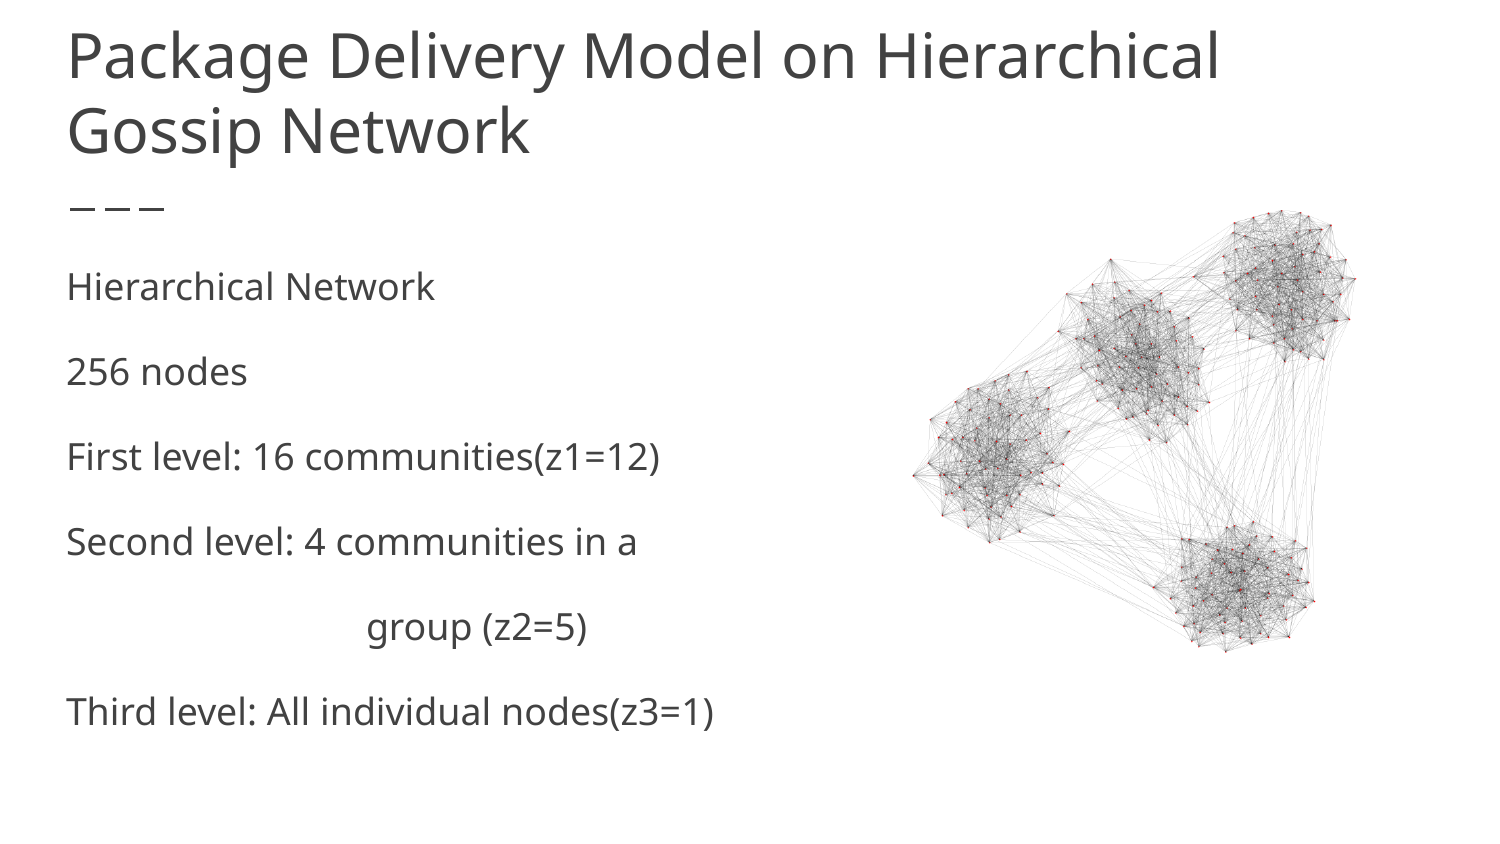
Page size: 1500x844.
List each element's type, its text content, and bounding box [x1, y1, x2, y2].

picture [860, 181, 1384, 691]
title Package Delivery Model on Hierarchical Gossip Network [51, 61, 1449, 182]
list Hierarchical Network 256 nodes First level: 16 communities(z1=12) Second level: 4 communities in a group (z2=5) Third level: All individual nodes(z3=1) [51, 240, 1449, 750]
